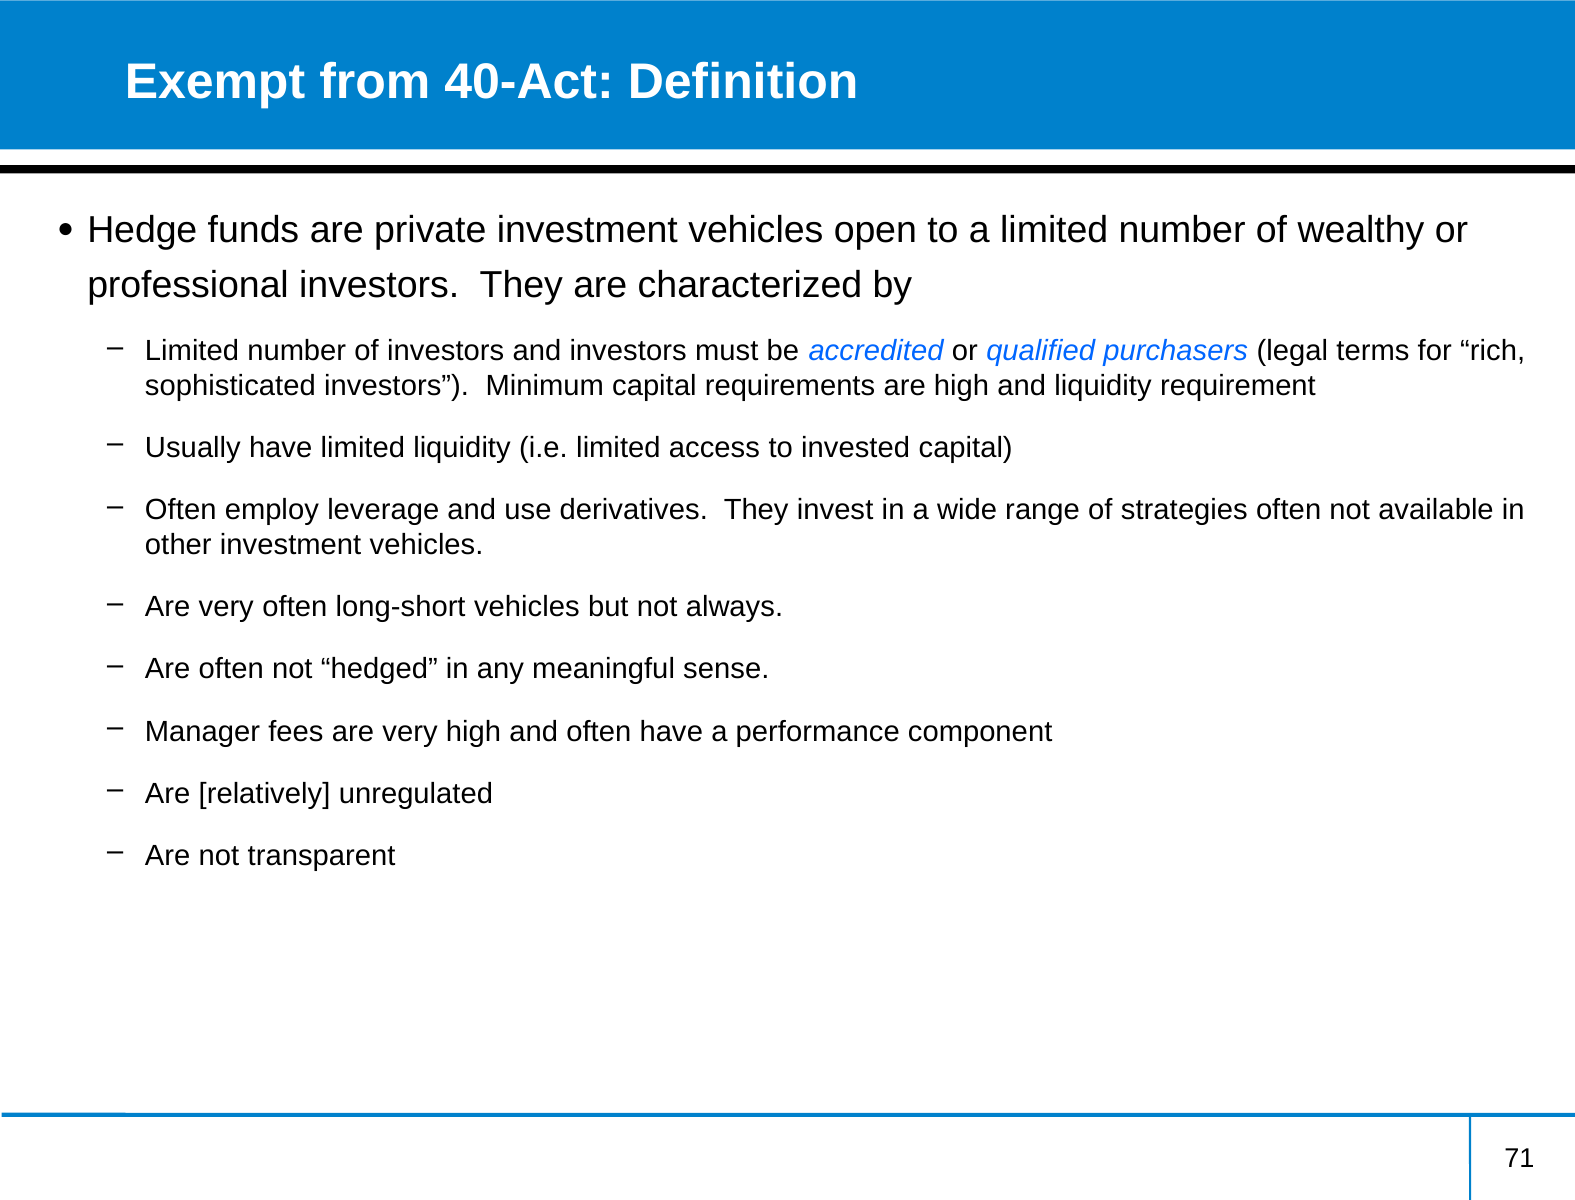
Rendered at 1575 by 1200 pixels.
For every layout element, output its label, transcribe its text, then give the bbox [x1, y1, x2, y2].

slide_number 71 [1182, 1132, 1551, 1200]
title Exempt from 40-Act: Definition [108, 0, 1527, 179]
list Hedge funds are private investment vehicles open to a limited number of wealthy or professional investors. They are characterized by Limited number of investors and investors must be accredited or qualified purchasers (legal terms for “rich, sophisticated investors”). Minimum capital requirements are high and liquidity requirement Usually have limited liquidity (i.e. limited access to invested capital) Often employ leverage and use derivatives. They invest in a wide range of strategies often not available in other investment vehicles. Are very often long-short vehicles but not always. Are often not “hedged” in any meaningful sense. Manager fees are very high and often have a performance component Are [relatively] unregulated Are not transparent [41, 188, 1548, 1049]
